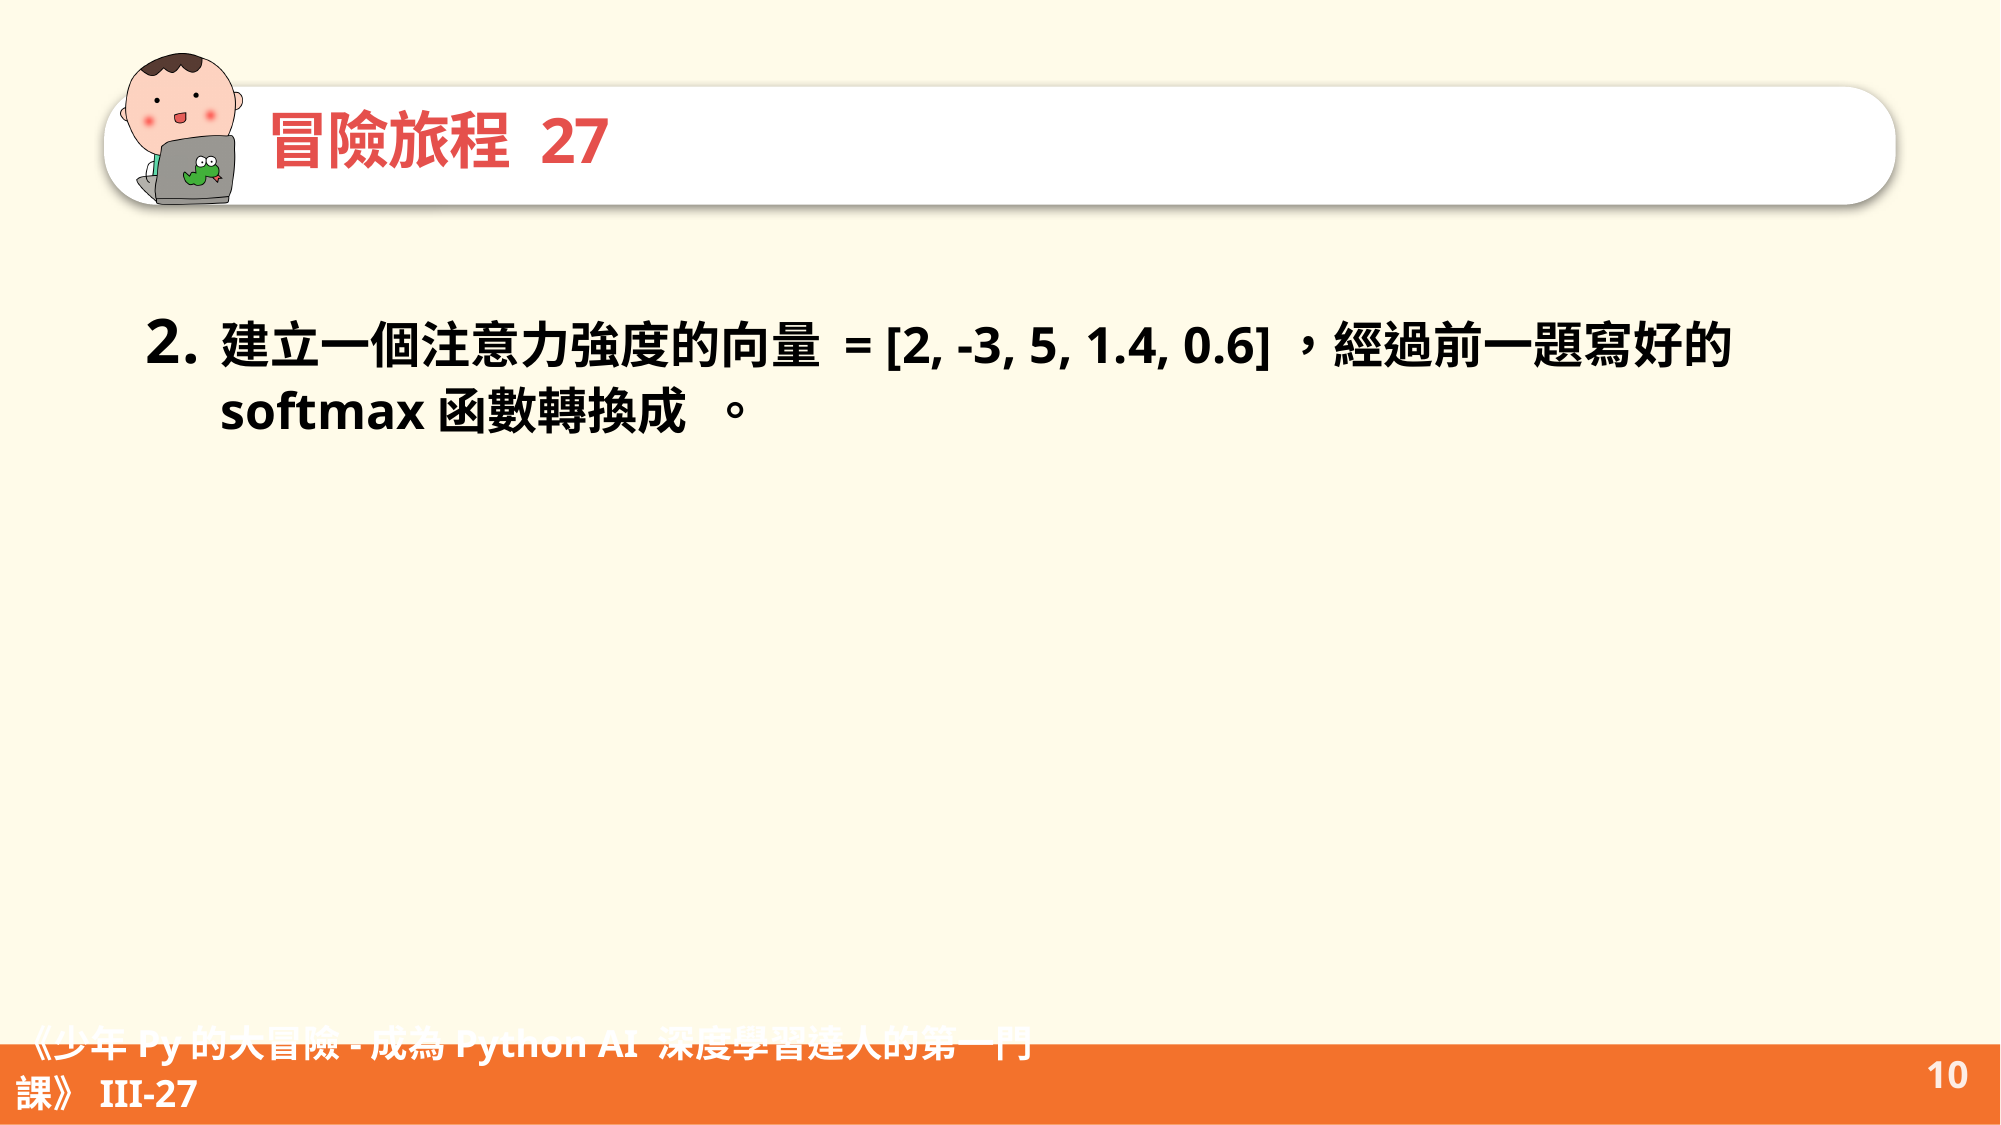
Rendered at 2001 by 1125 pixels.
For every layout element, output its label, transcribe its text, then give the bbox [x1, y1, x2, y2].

list 冒險旅程 27 [257, 106, 1838, 185]
picture [120, 53, 243, 205]
slide_number 10 [1912, 1047, 1982, 1111]
